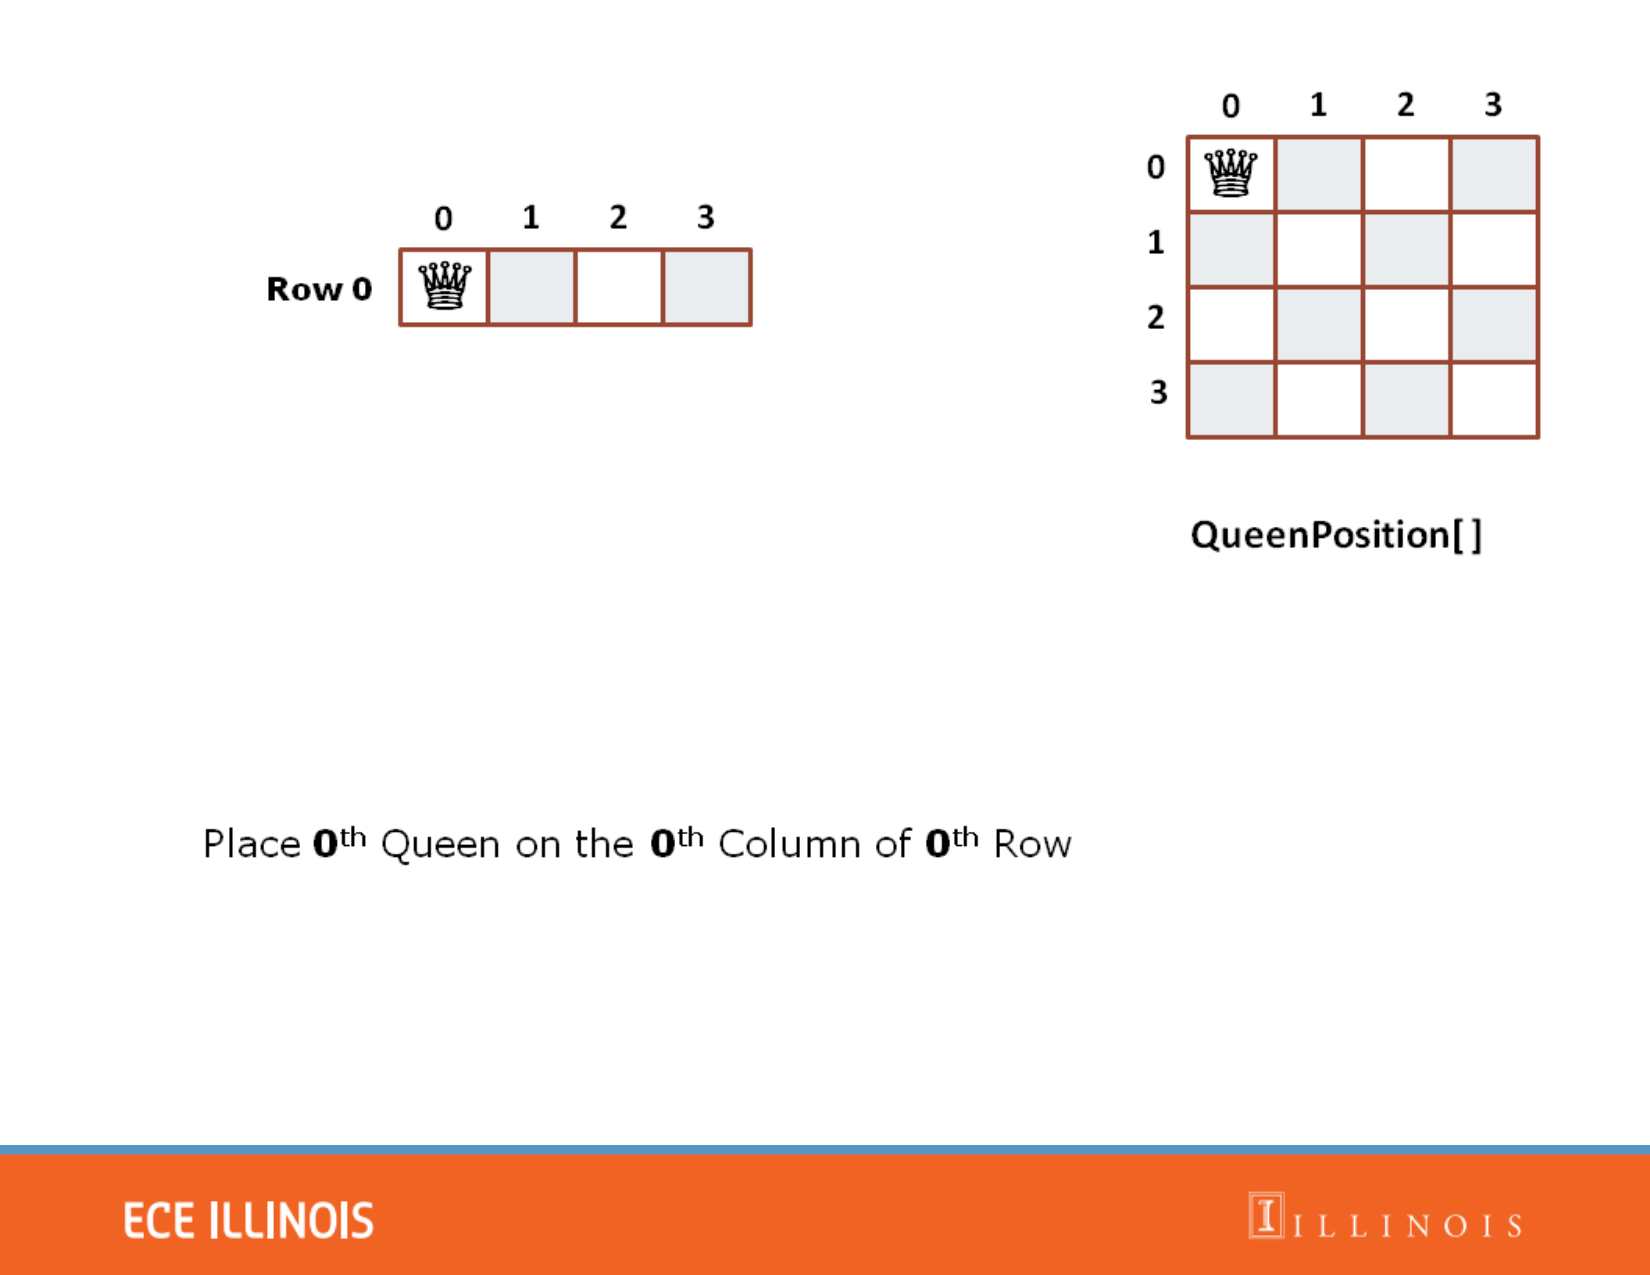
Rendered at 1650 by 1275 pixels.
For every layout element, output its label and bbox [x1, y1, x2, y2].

picture [74, 74, 1576, 1098]
